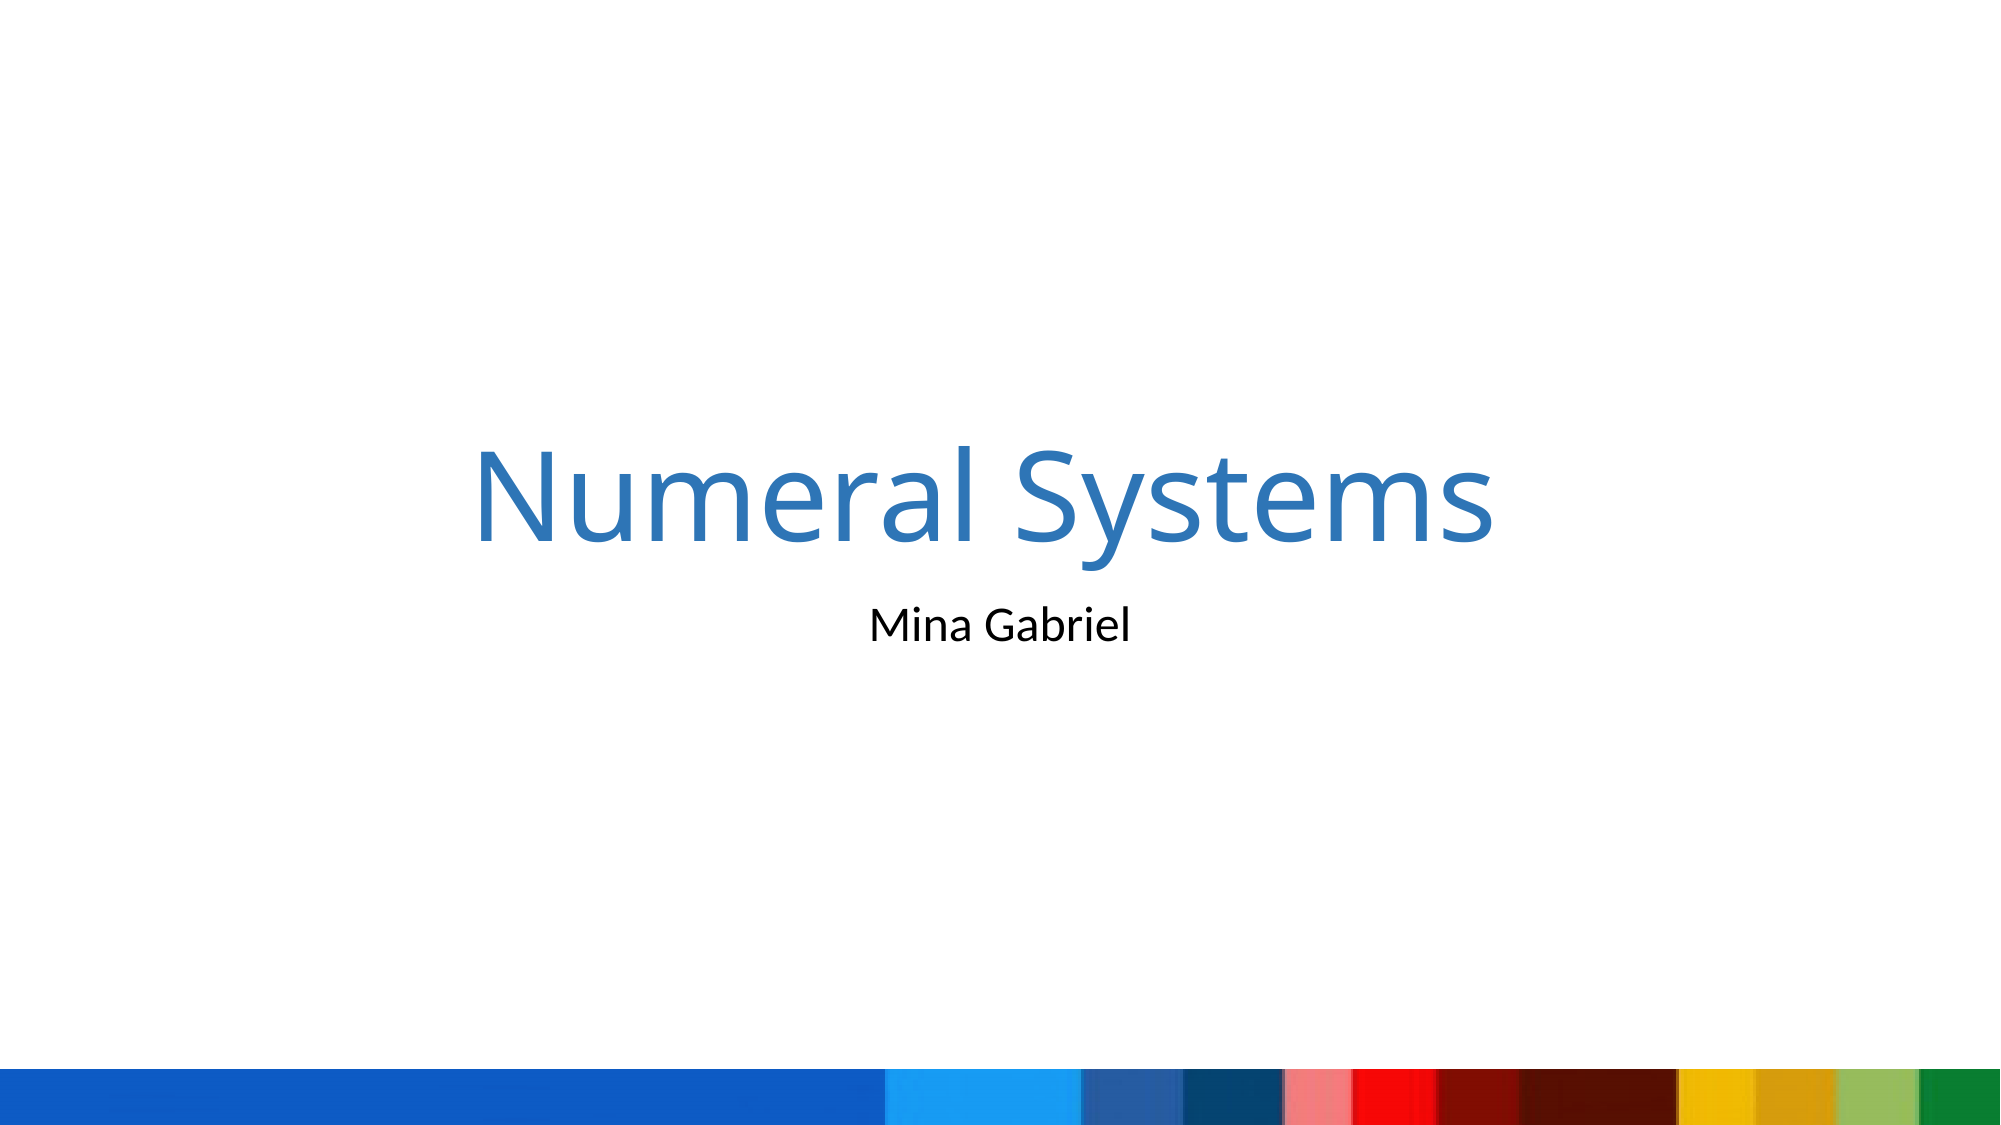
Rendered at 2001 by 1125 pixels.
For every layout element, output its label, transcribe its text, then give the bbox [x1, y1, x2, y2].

subtitle Mina Gabriel [249, 590, 1750, 863]
title Numeral Systems [249, 184, 1750, 576]
picture [0, 1069, 2000, 1125]
